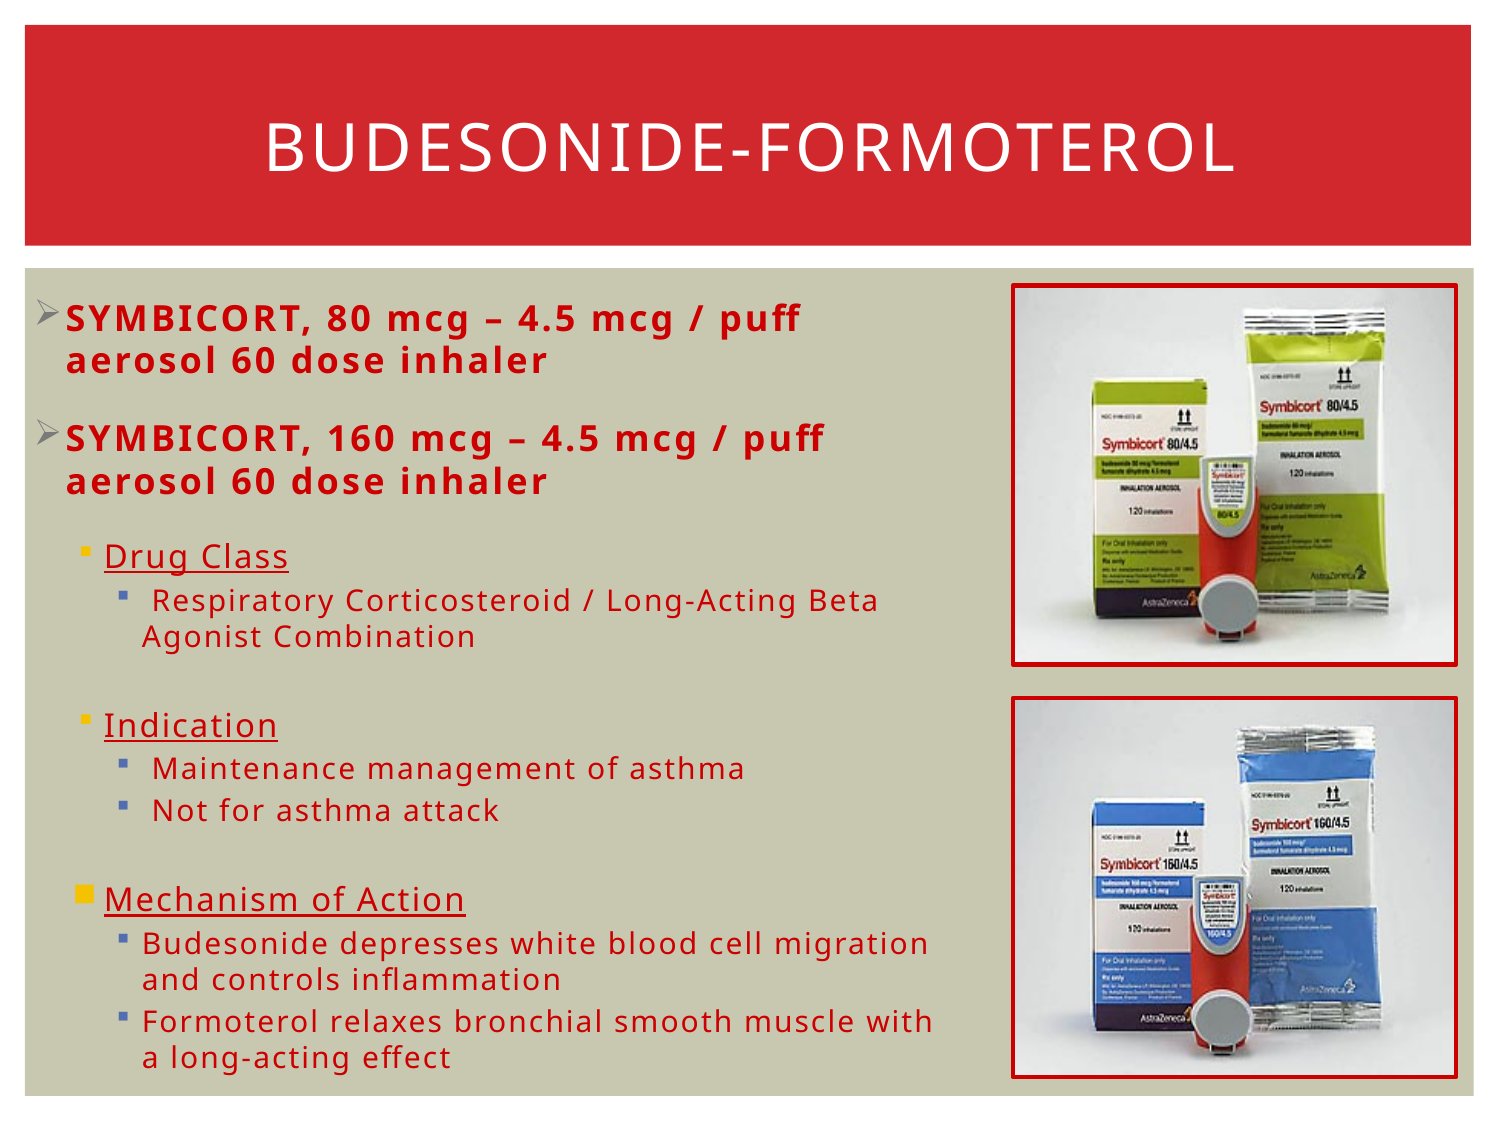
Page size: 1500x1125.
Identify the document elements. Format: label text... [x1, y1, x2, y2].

picture [1014, 287, 1455, 663]
picture [1014, 699, 1455, 1076]
title Budesonide-formoterol [62, 58, 1438, 232]
list SYMBICORT, 80 mcg – 4.5 mcg / puff aerosol 60 dose inhaler SYMBICORT, 160 mcg – 4.5 mcg / puff aerosol 60 dose inhaler Drug Class Respiratory Corticosteroid / Long-Acting Beta Agonist Combination Indication Maintenance management of asthma Not for asthma attack Mechanism of Action Budesonide depresses white blood cell migration and controls inflammation Formoterol relaxes bronchial smooth muscle with a long-acting effect [12, 287, 975, 1088]
